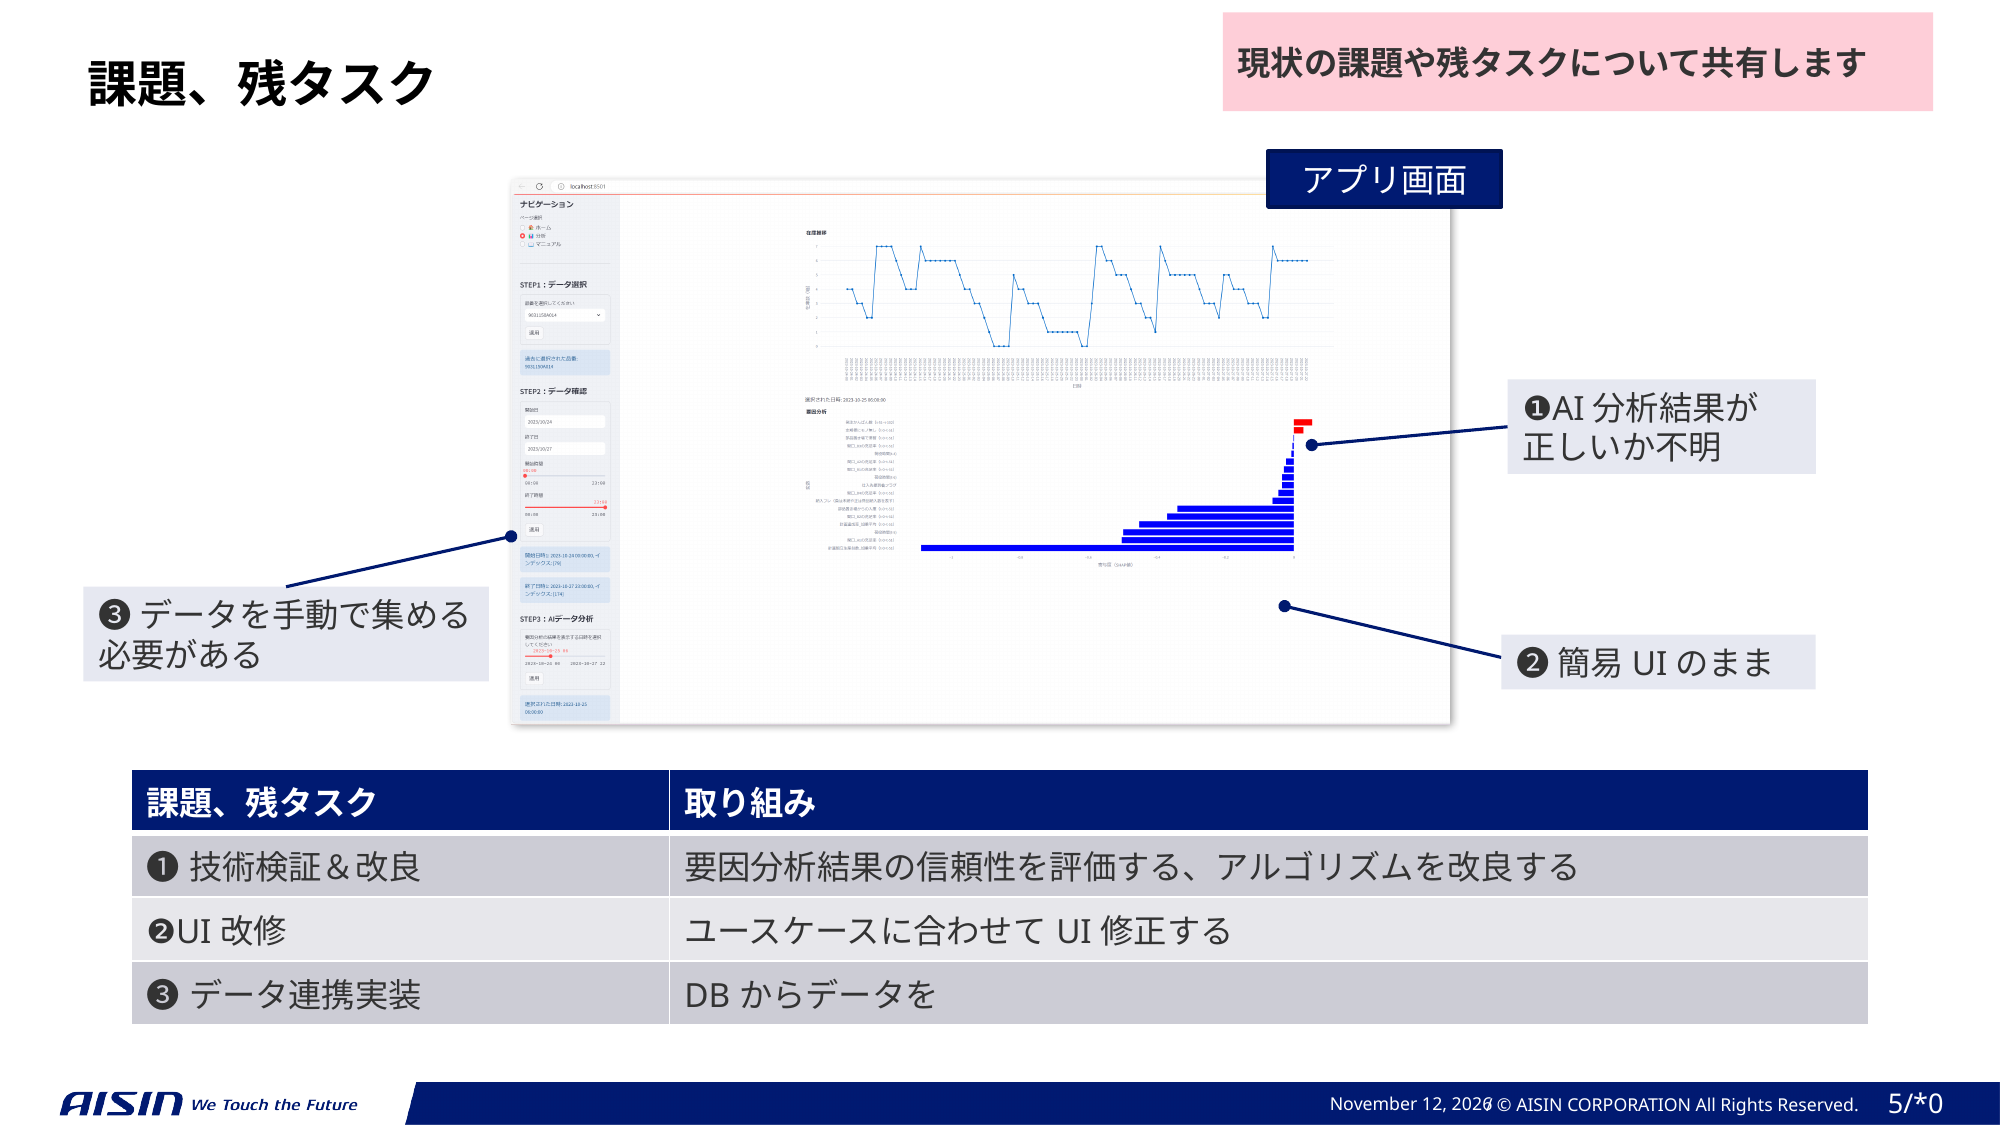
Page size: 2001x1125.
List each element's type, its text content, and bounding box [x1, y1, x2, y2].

table_cell ユースケースに合わせてUI修正する [670, 898, 1868, 960]
text_box アプリ画面 [1266, 149, 1503, 209]
text_box ❷簡易UIのまま [1501, 634, 1816, 690]
table_cell ❶技術検証＆改良 [132, 836, 669, 896]
table_header 課題、残タスク [132, 770, 669, 830]
table_cell ❷UI改修 [132, 898, 669, 960]
list 課題、残タスク [72, 44, 1221, 103]
table_cell ❸データ連携実装 [132, 962, 669, 1024]
table_cell 要因分析結果の信頼性を評価する、アルゴリズムを改良する [670, 836, 1868, 896]
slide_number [1142, 1093, 1508, 1116]
table_header 取り組み [670, 770, 1868, 830]
table_cell DBからデータを [670, 962, 1868, 1024]
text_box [1311, 427, 1508, 446]
text_box 現状の課題や残タスクについて共有します [1221, 10, 1935, 113]
picture [510, 178, 1450, 725]
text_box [285, 536, 512, 587]
picture [0, 1082, 2000, 1125]
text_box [1284, 605, 1502, 658]
text_box ❶AI分析結果が 正しいか不明 [1507, 379, 1816, 474]
text_box ❸データを手動で集める 必要がある [83, 586, 489, 682]
